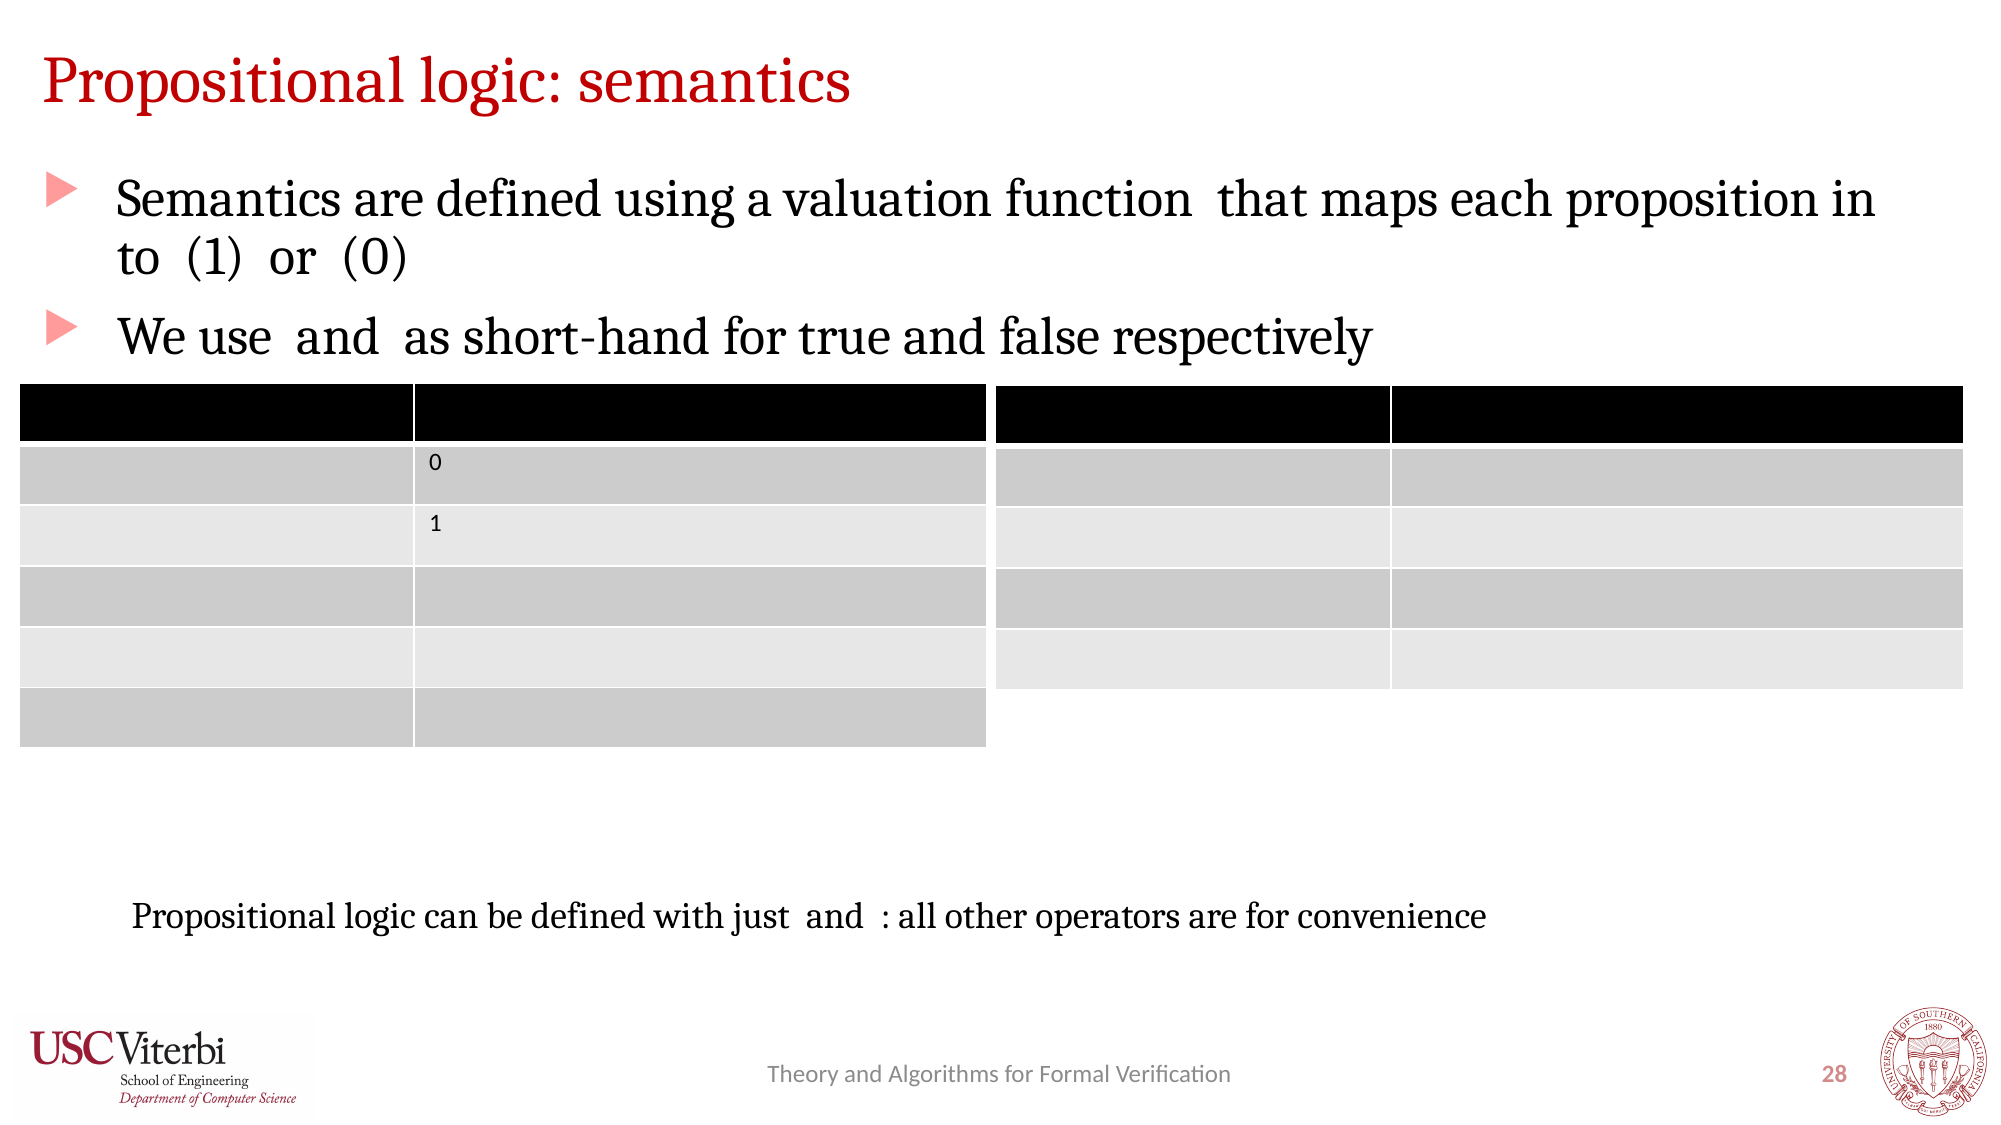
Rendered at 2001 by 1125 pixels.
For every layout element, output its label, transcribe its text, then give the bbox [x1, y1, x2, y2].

picture [1879, 1002, 1988, 1119]
title Propositional logic: semantics [27, 12, 1947, 150]
picture [12, 1014, 316, 1119]
footer Theory and Algorithms for Formal Verification [662, 1042, 1338, 1103]
slide_number 28 [1684, 1042, 1863, 1103]
